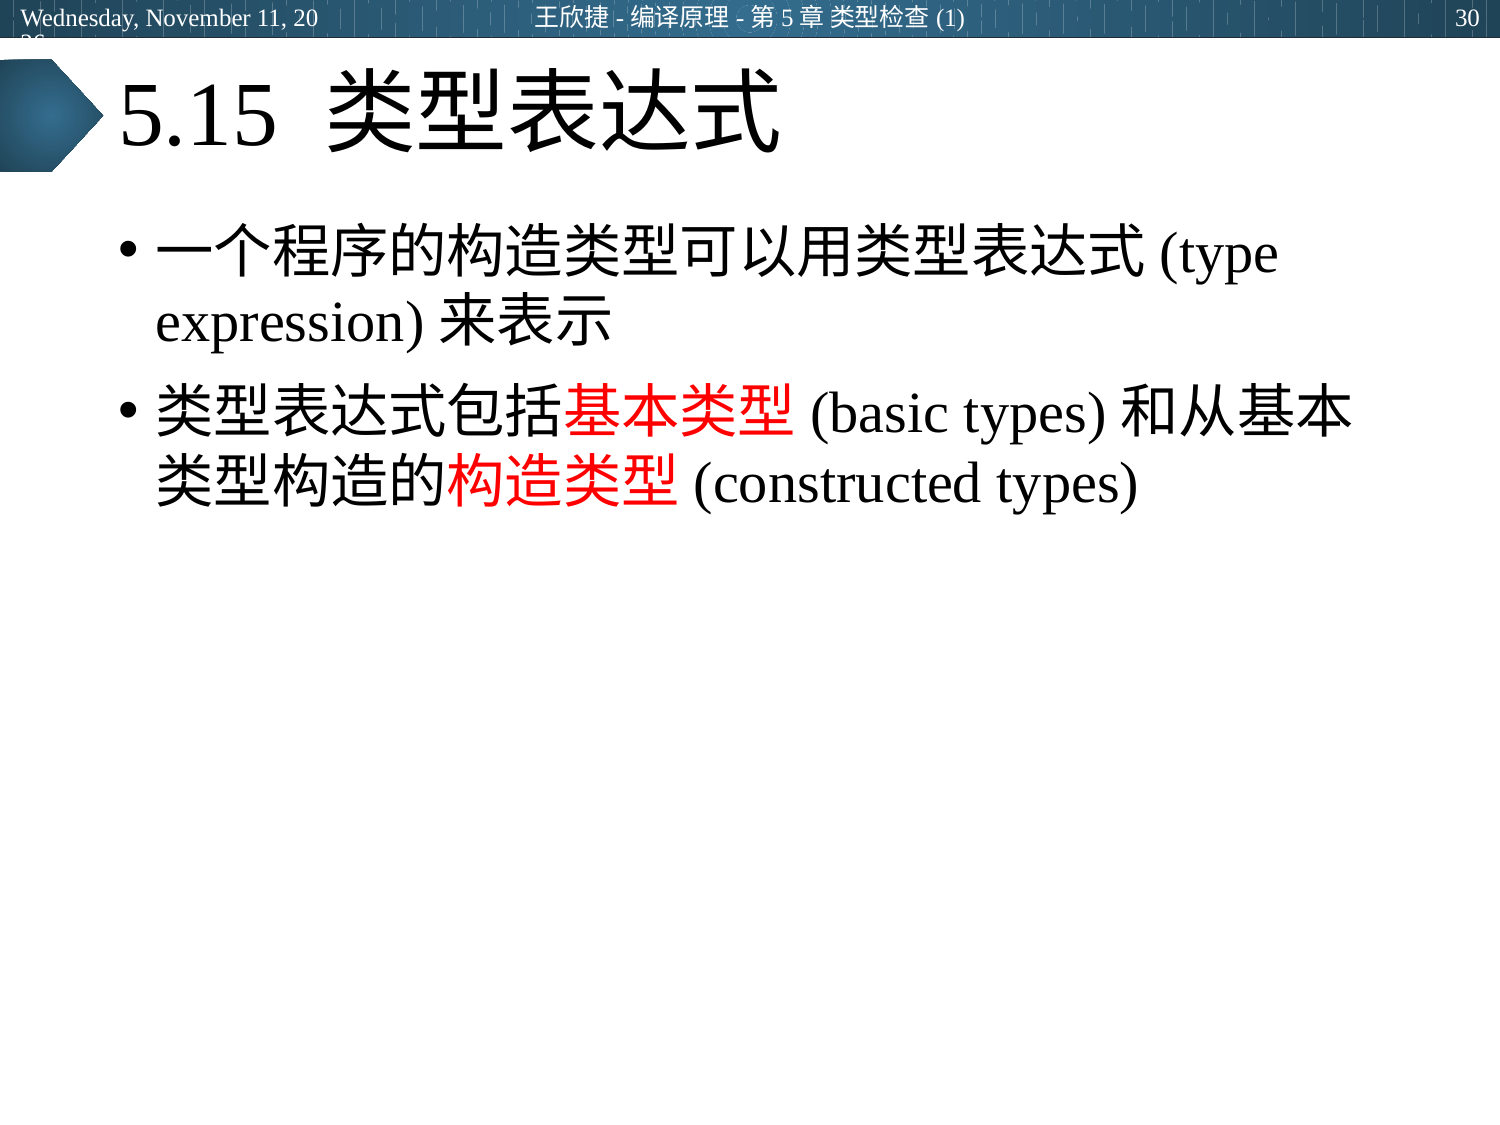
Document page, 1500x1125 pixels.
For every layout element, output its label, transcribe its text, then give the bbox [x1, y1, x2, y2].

title 5.15 类型表达式 [103, 37, 1397, 194]
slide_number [5, 1, 344, 32]
list 一个程序的构造类型可以用类型表达式(type expression)来表示 类型表达式包括基本类型(basic types)和从基本类型构造的构造类型(constructed types) [103, 206, 1397, 1014]
footer 王欣捷-编译原理-第5章 类型检查(1) [496, 1, 1004, 32]
slide_number 30 [1157, 1, 1495, 32]
